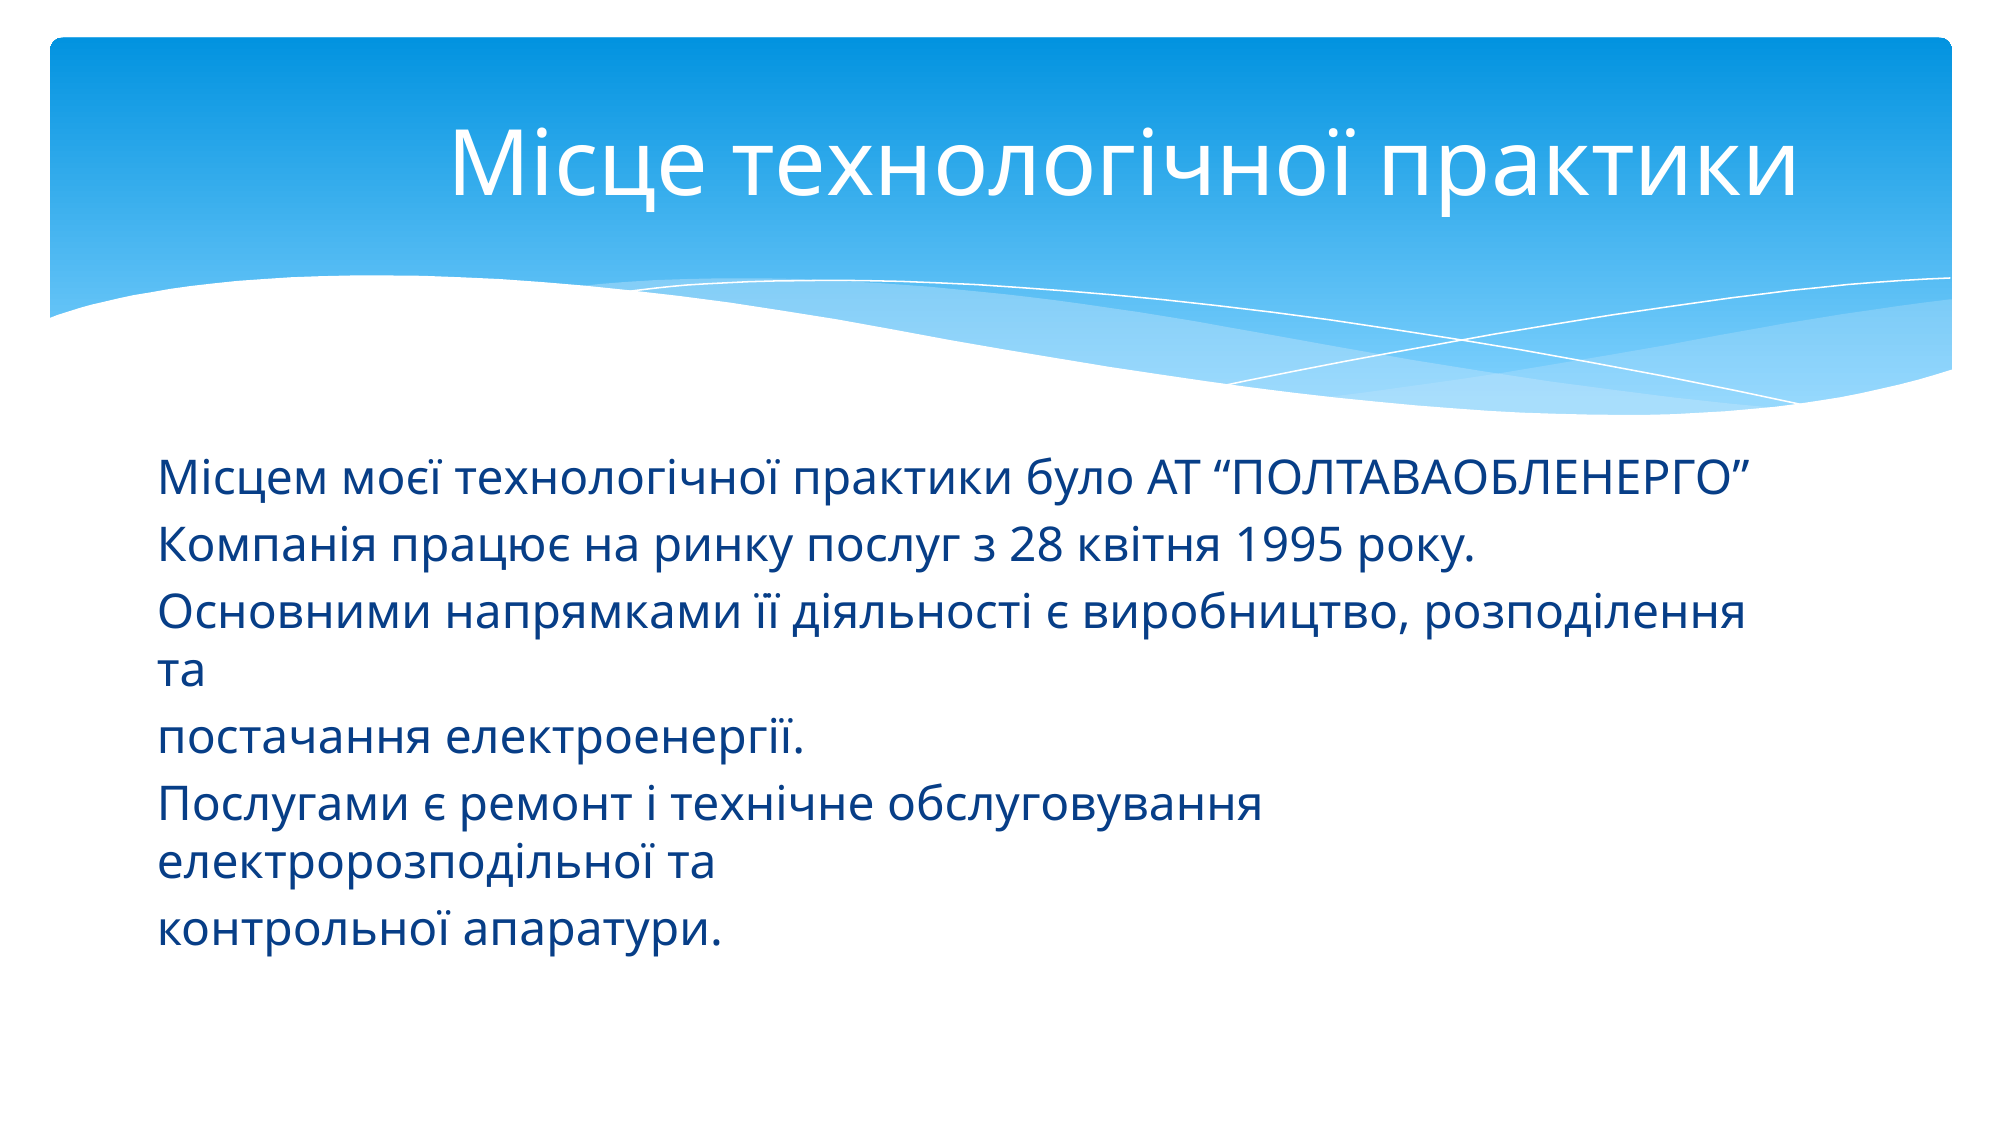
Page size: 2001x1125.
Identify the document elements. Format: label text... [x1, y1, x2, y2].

list Місцем моєї технологічної практики було АТ “ПОЛТАВАОБЛЕНЕРГО” Компанія працює на ринку послуг з 28 квітня 1995 року. Основними напрямками її діяльності є виробництво, розподілення та постачання електроенергії. Послугами є ремонт і технічне обслуговування електророзподільної та контрольної апаратури. [141, 438, 1786, 1005]
title Місце технологічної практики [99, 55, 1900, 261]
